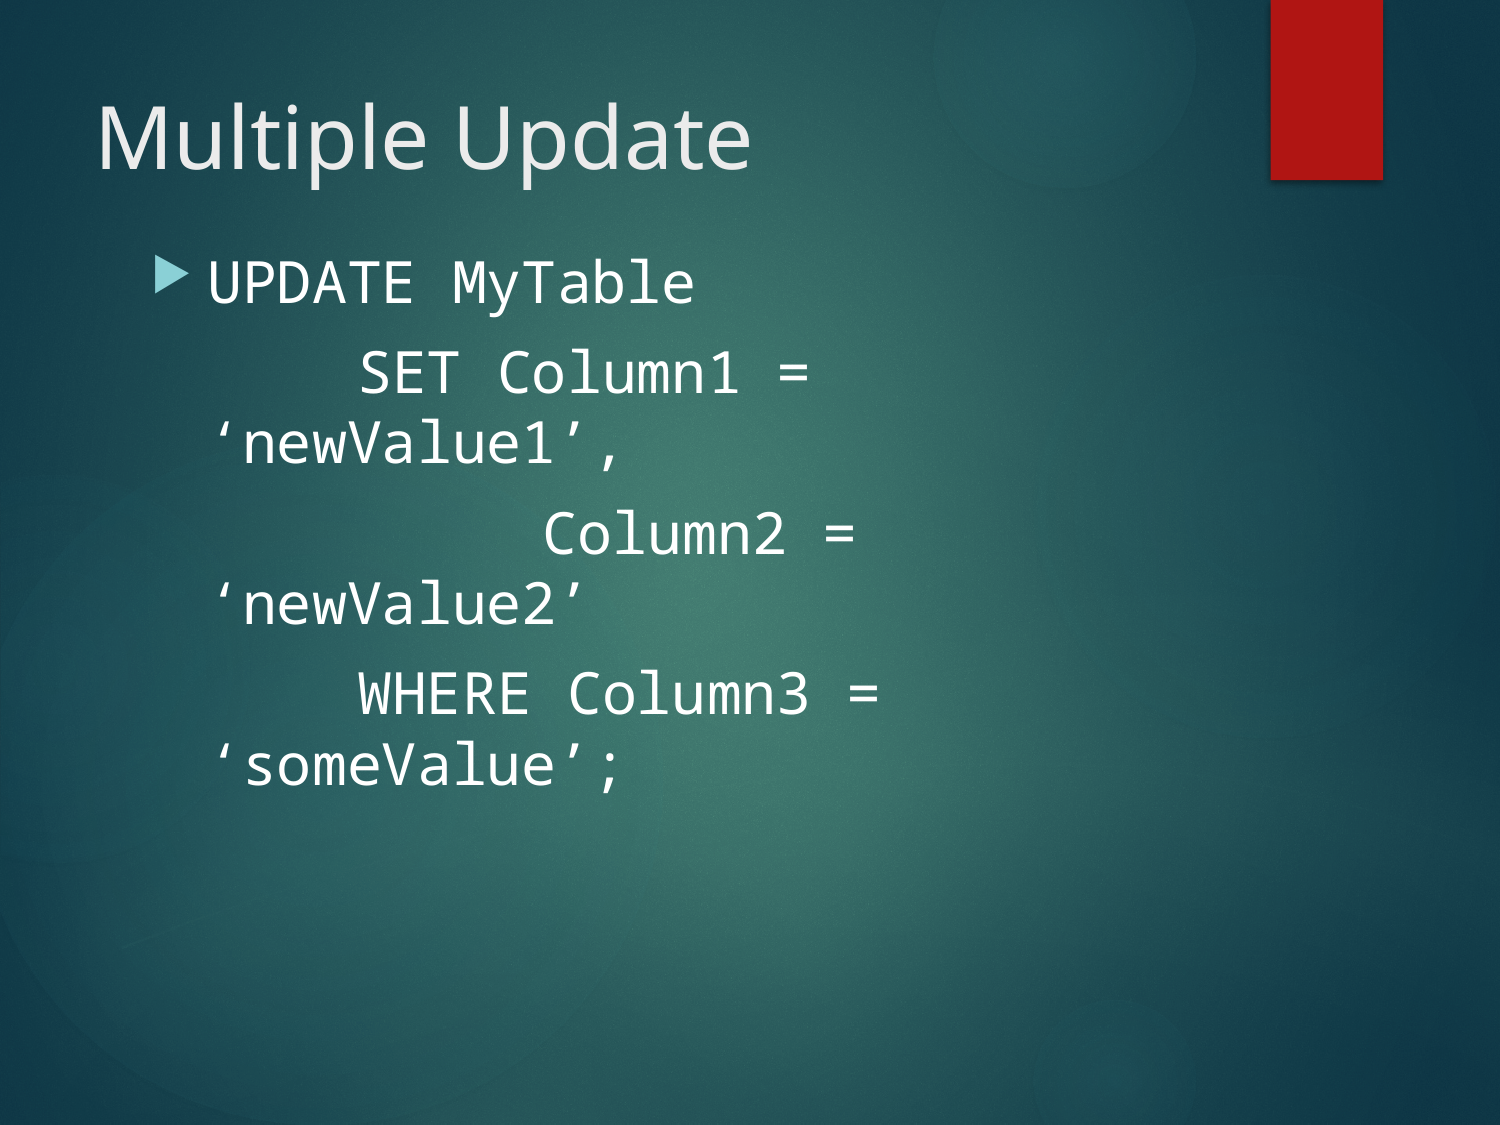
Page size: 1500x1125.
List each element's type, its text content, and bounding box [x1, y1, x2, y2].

list UPDATE MyTable SET Column1 = ‘newValue1’, Column2 = ‘newValue2’ WHERE Column3 = ‘someValue’; [135, 237, 1237, 1025]
title Multiple Update [79, 74, 1237, 304]
